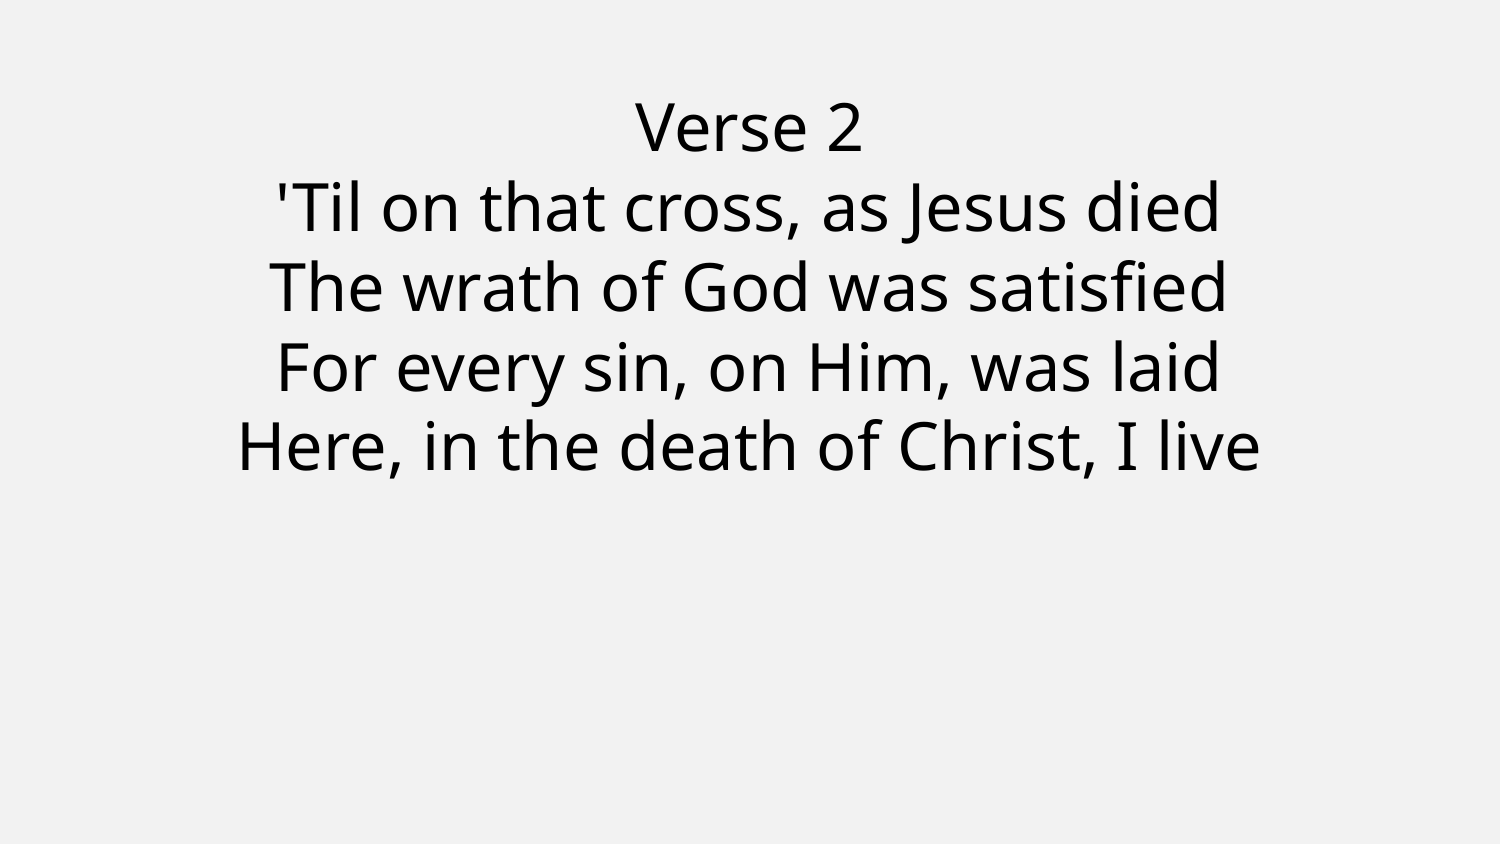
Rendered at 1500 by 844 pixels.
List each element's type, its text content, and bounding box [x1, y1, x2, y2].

text_box [250, 272, 1248, 322]
text_box Verse 2 'Til on that cross, as Jesus died The wrath of God was satisfied For every sin, on Him, was laid Here, in the death of Christ, I live [15, 0, 1485, 618]
